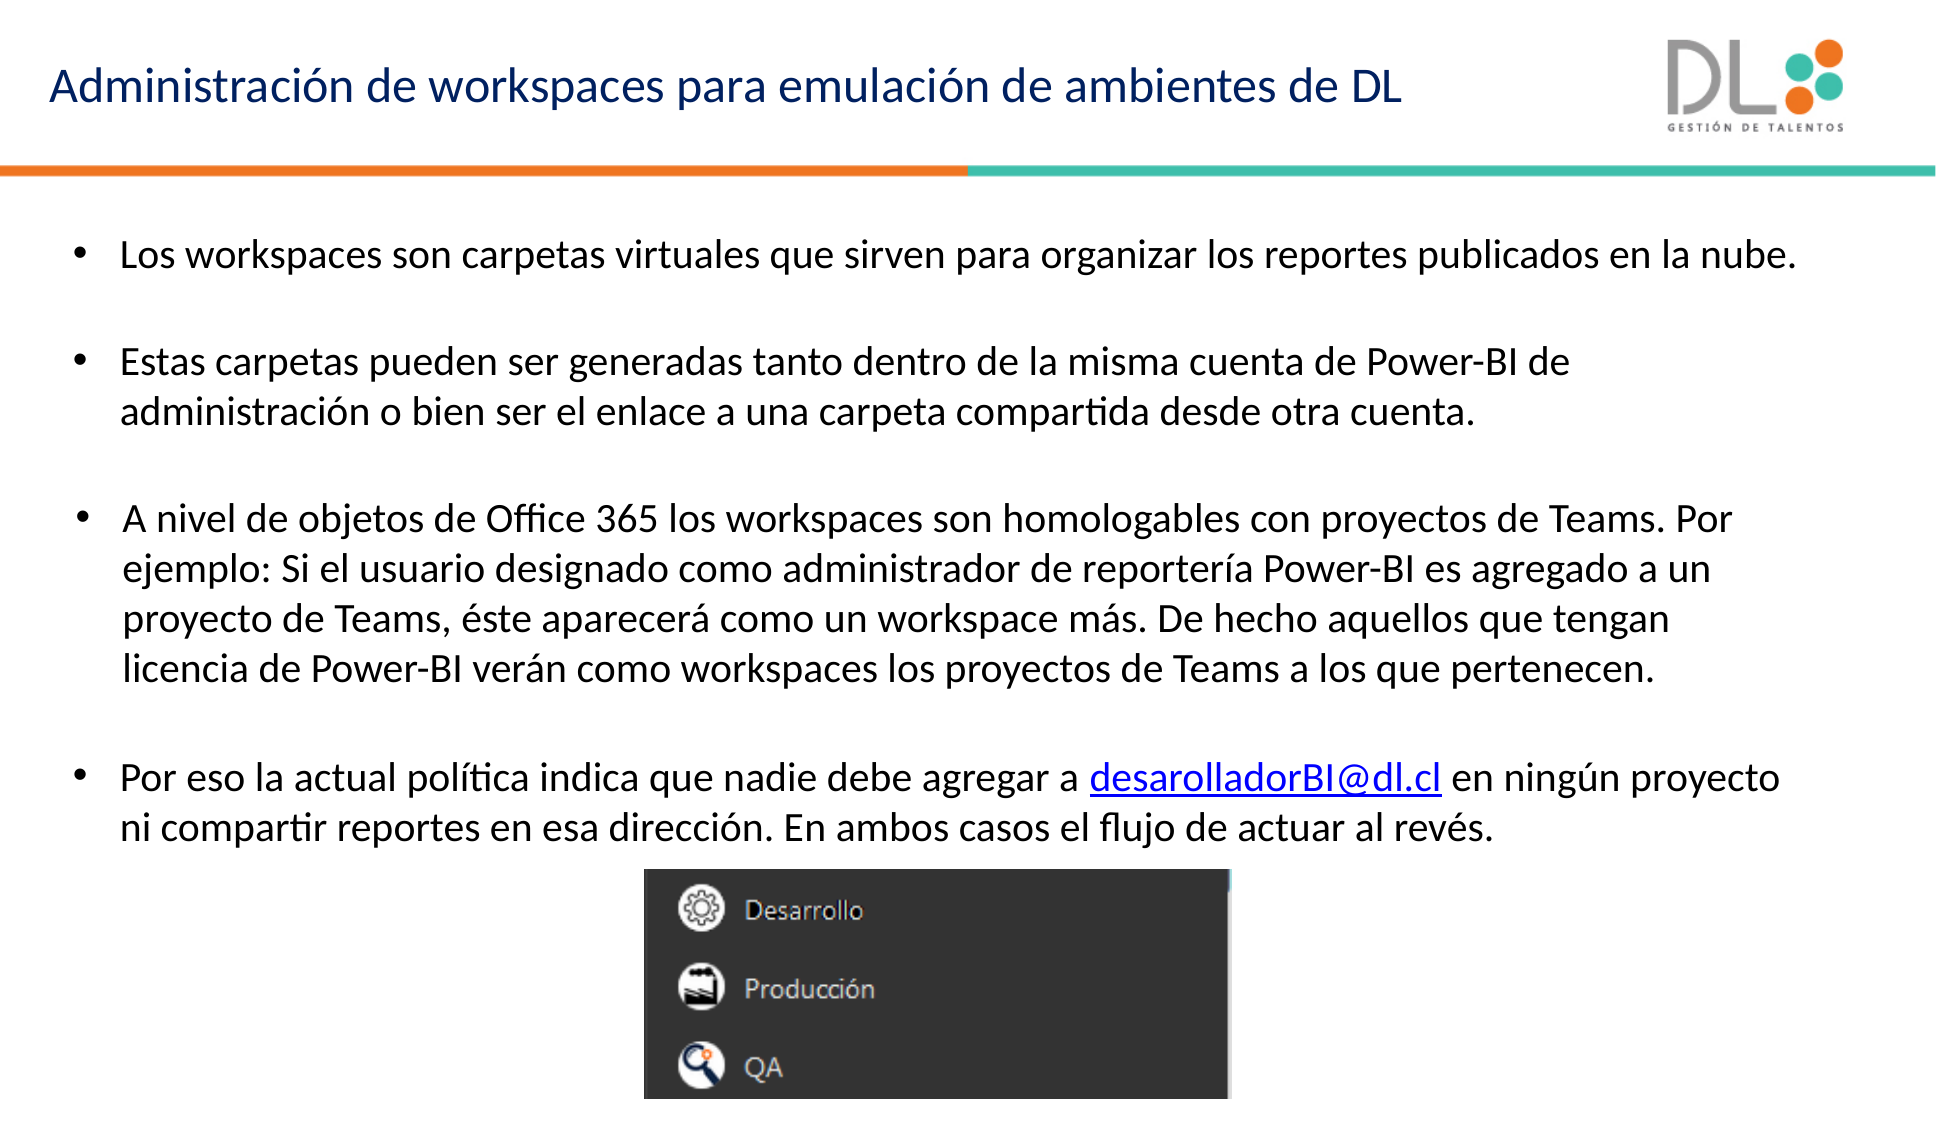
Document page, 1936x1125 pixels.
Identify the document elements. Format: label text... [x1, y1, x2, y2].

text_box Por eso la actual política indica que nadie debe agregar a desarolladorBI@dl.cl en ningún proyecto ni compartir reportes en esa dirección. En ambos casos el flujo de actuar al revés. [58, 742, 1819, 857]
text_box Los workspaces son carpetas virtuales que sirven para organizar los reportes publicados en la nube. [58, 219, 1819, 285]
text_box A nivel de objetos de Office 365 los workspaces son homologables con proyectos de Teams. Por ejemplo: Si el usuario designado como administrador de reportería Power-BI es agregado a un proyecto de Teams, éste aparecerá como un workspace más. De hecho aquellos que tengan licencia de Power-BI verán como workspaces los proyectos de Teams a los que pertenecen. [60, 483, 1821, 699]
picture [0, 0, 1936, 1125]
text_box Administración de workspaces para emulación de ambientes de DL [34, 45, 1441, 120]
text_box Estas carpetas pueden ser generadas tanto dentro de la misma cuenta de Power-BI de administración o bien ser el enlace a una carpeta compartida desde otra cuenta. [58, 326, 1819, 442]
